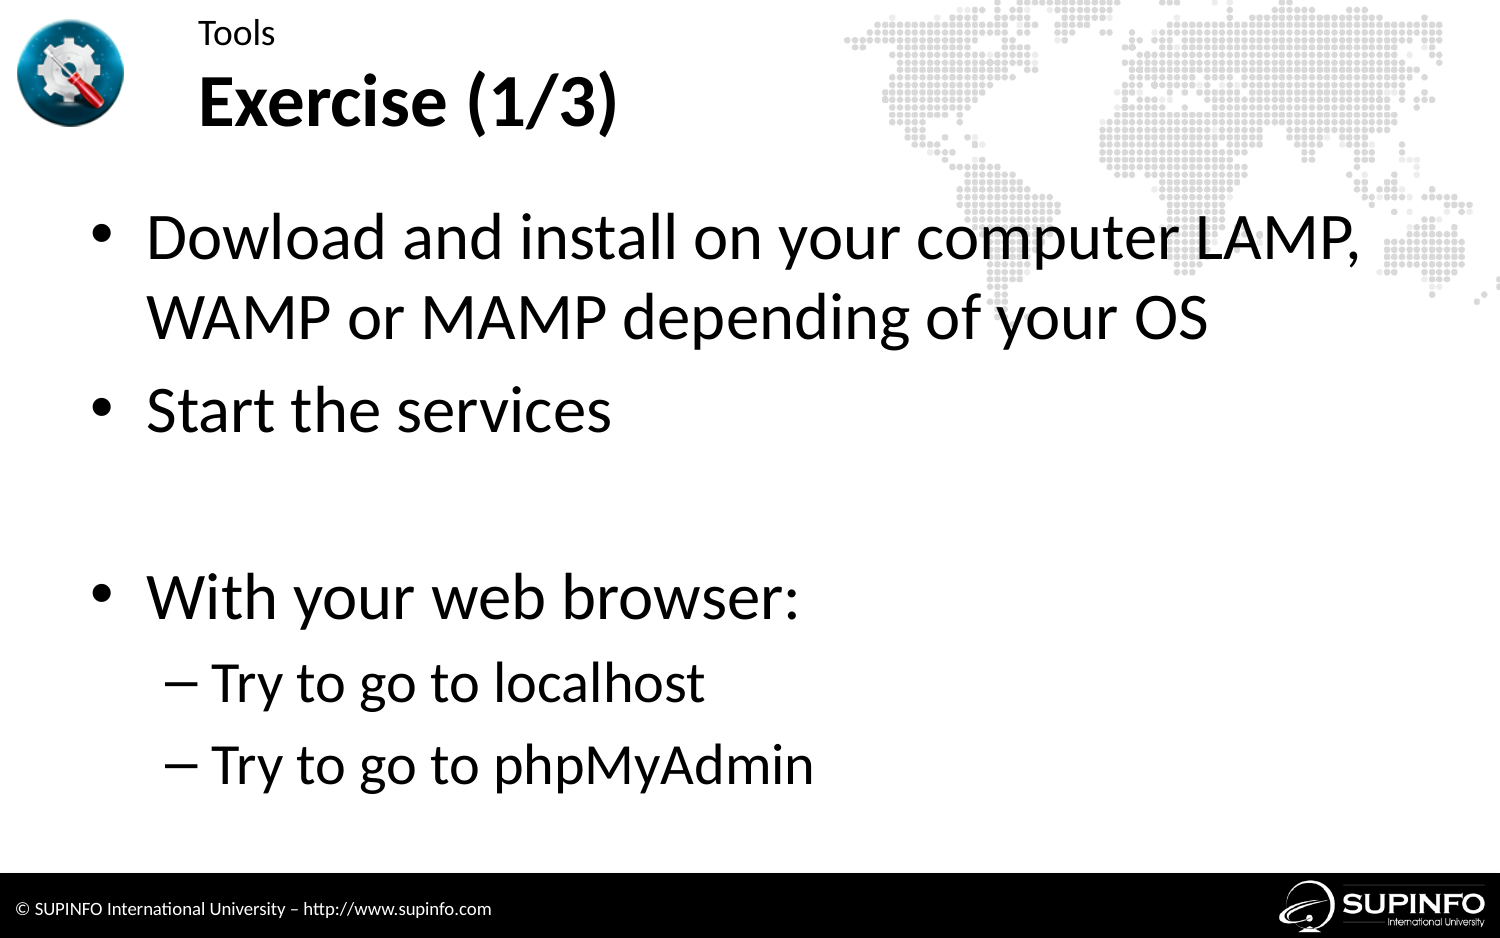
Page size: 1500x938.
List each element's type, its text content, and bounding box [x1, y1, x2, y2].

list Dowload and install on your computer LAMP, WAMP or MAMP depending of your OS Start the services With your web browser: Try to go to localhost Try to go to phpMyAdmin [75, 185, 1459, 880]
list Tools [183, 0, 1459, 56]
picture [1269, 870, 1494, 938]
picture [17, 19, 125, 127]
picture [37, 37, 104, 108]
picture [844, 0, 1500, 327]
title Exercise (1/3) [183, 56, 1459, 138]
